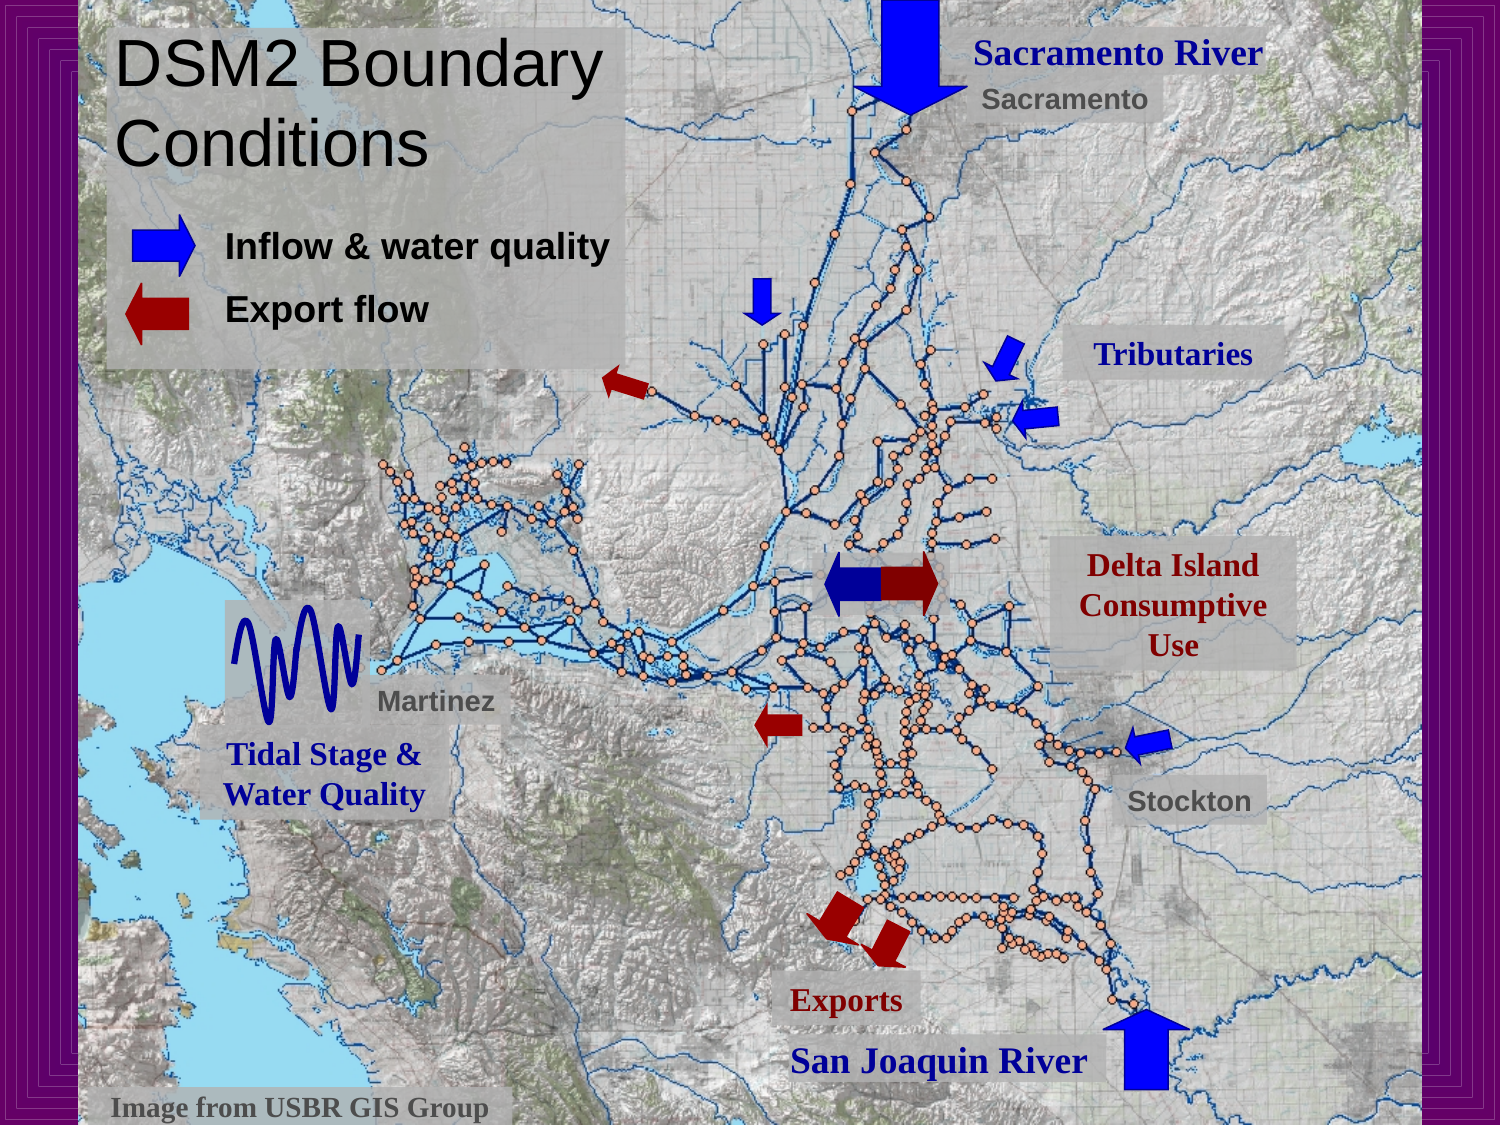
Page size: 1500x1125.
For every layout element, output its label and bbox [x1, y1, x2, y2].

text_box [199, 599, 450, 821]
text_box [77, 0, 1423, 1125]
text_box [1289, 535, 1297, 672]
text_box [601, 368, 921, 1026]
text_box [744, 278, 1285, 763]
text_box [853, 0, 1266, 116]
text_box [788, 1009, 1191, 1090]
